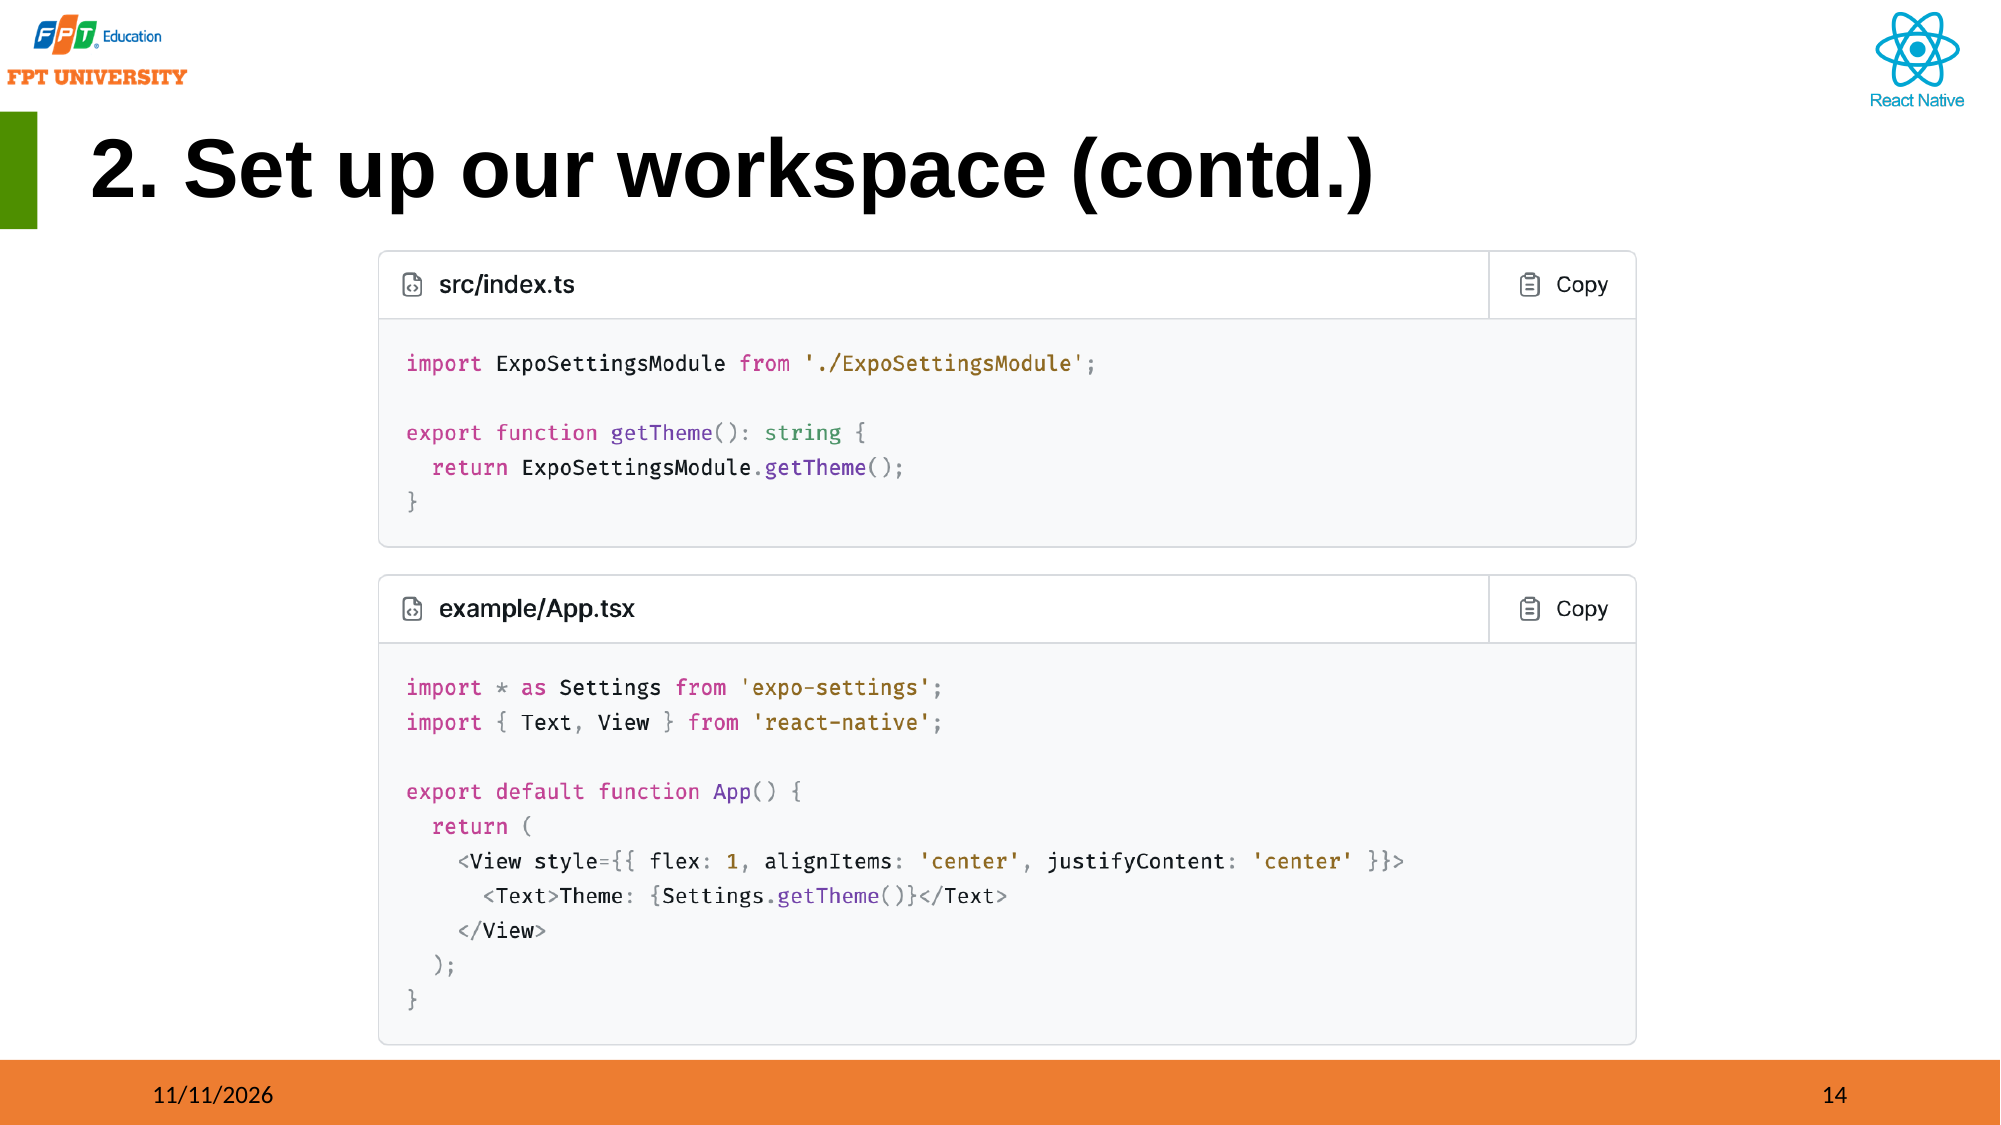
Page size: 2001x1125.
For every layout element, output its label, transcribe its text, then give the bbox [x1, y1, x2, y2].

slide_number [137, 1063, 588, 1124]
picture [0, 0, 194, 95]
slide_number 14 [1412, 1063, 1863, 1124]
picture [369, 238, 1645, 1055]
title 2. Set up our workspace (contd.) [37, 111, 1978, 230]
picture [1839, 9, 1996, 112]
